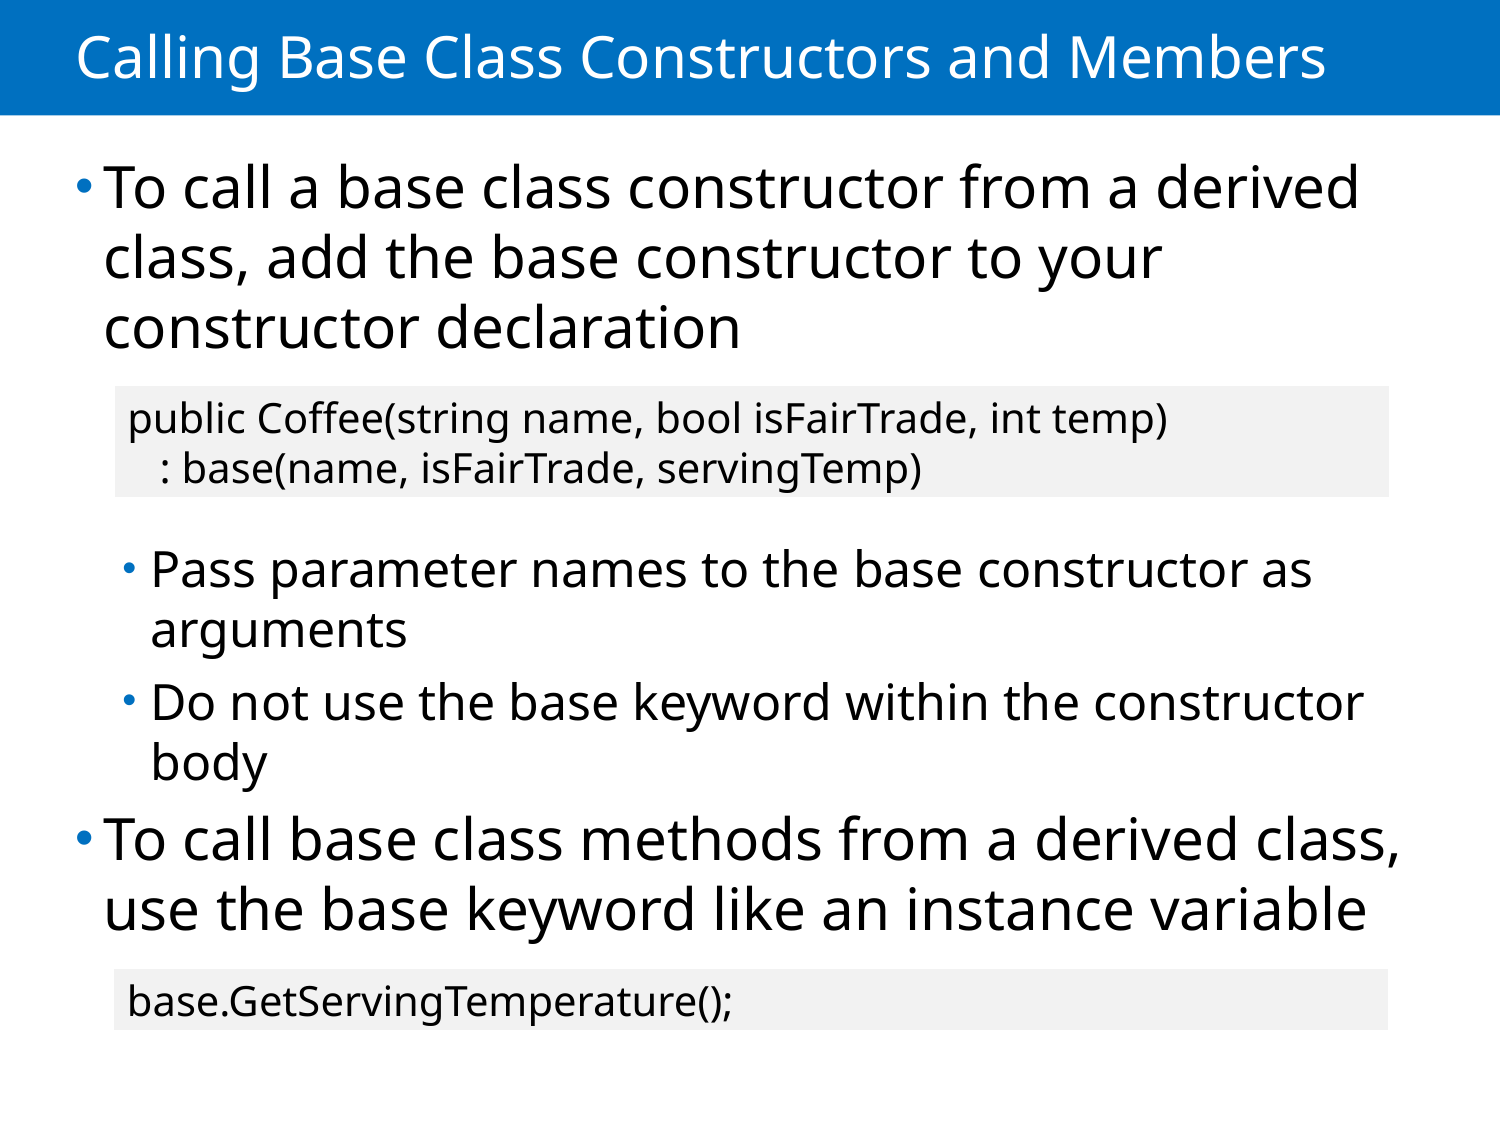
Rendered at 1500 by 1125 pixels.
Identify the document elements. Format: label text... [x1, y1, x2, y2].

title Calling Base Class Constructors and Members [75, 0, 1351, 122]
text_box To call a base class constructor from a derived class, add the base constructor to your constructor declaration Pass parameter names to the base constructor as arguments Do not use the base keyword within the constructor body To call base class methods from a derived class, use the base keyword like an instance variable [75, 149, 1408, 995]
text_box public Coffee(string name, bool isFairTrade, int temp) : base(name, isFairTrade, servingTemp) [110, 382, 1393, 501]
text_box base.GetServingTemperature(); [110, 965, 1393, 1034]
